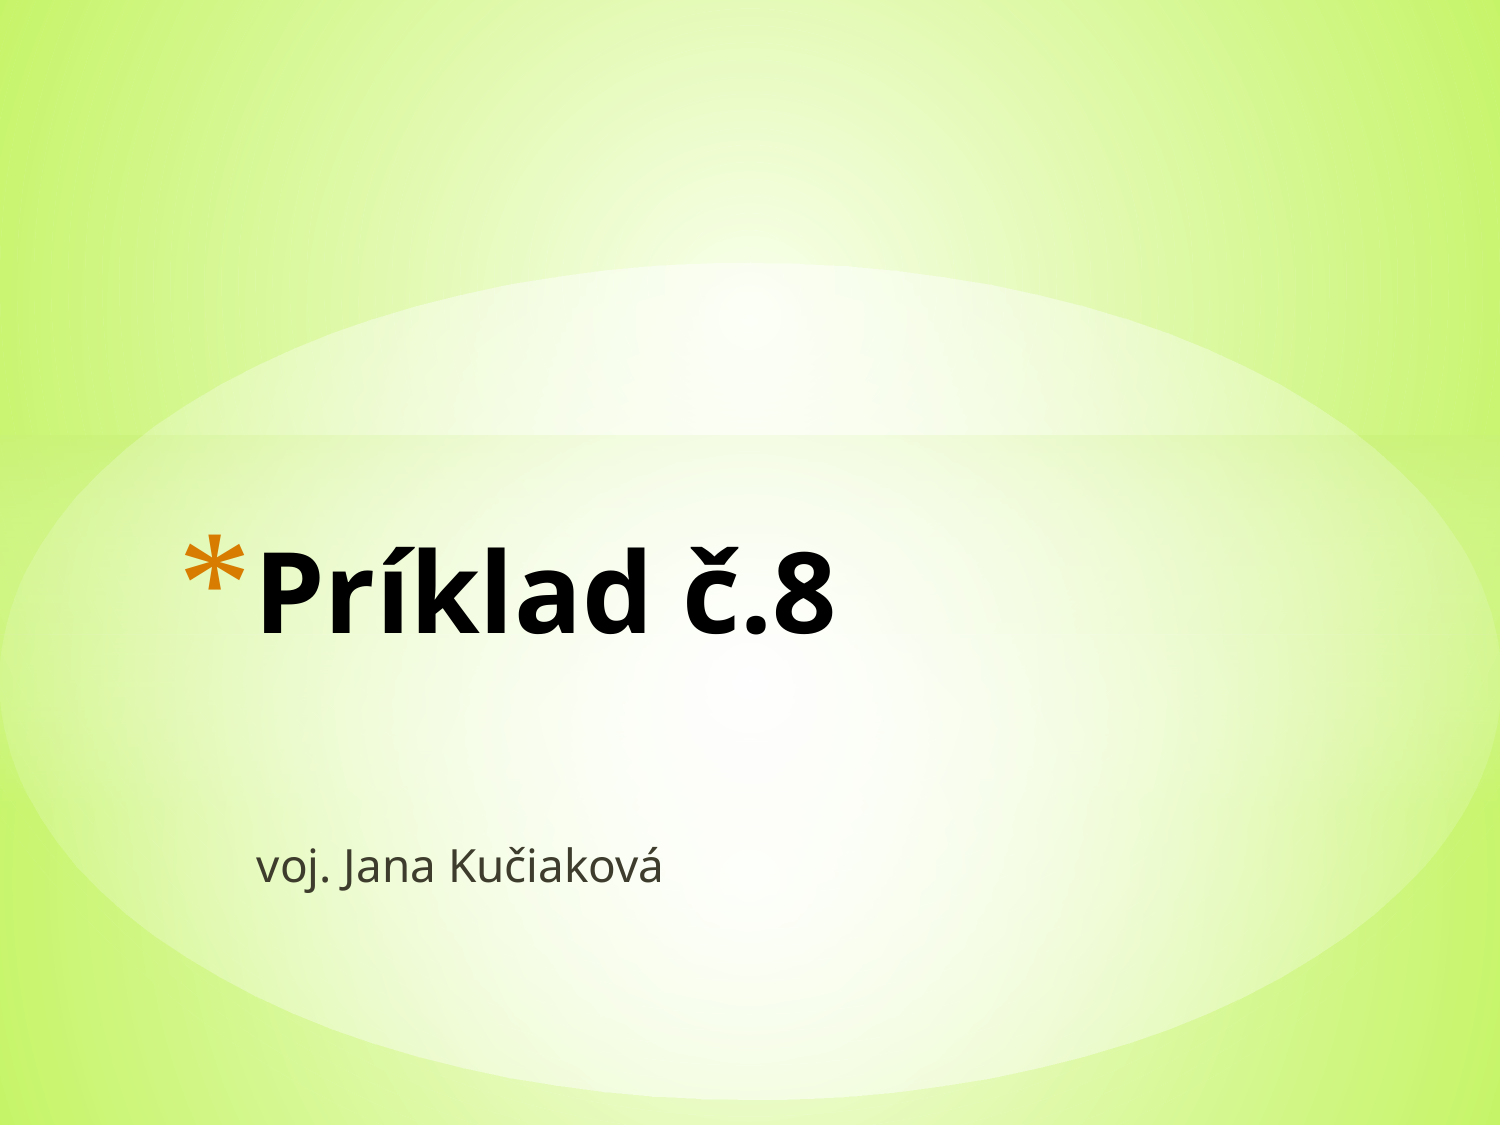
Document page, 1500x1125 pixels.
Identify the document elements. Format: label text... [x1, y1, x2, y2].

subtitle voj. Jana Kučiaková [241, 828, 1167, 974]
title Príklad č.8 [134, 513, 1312, 808]
